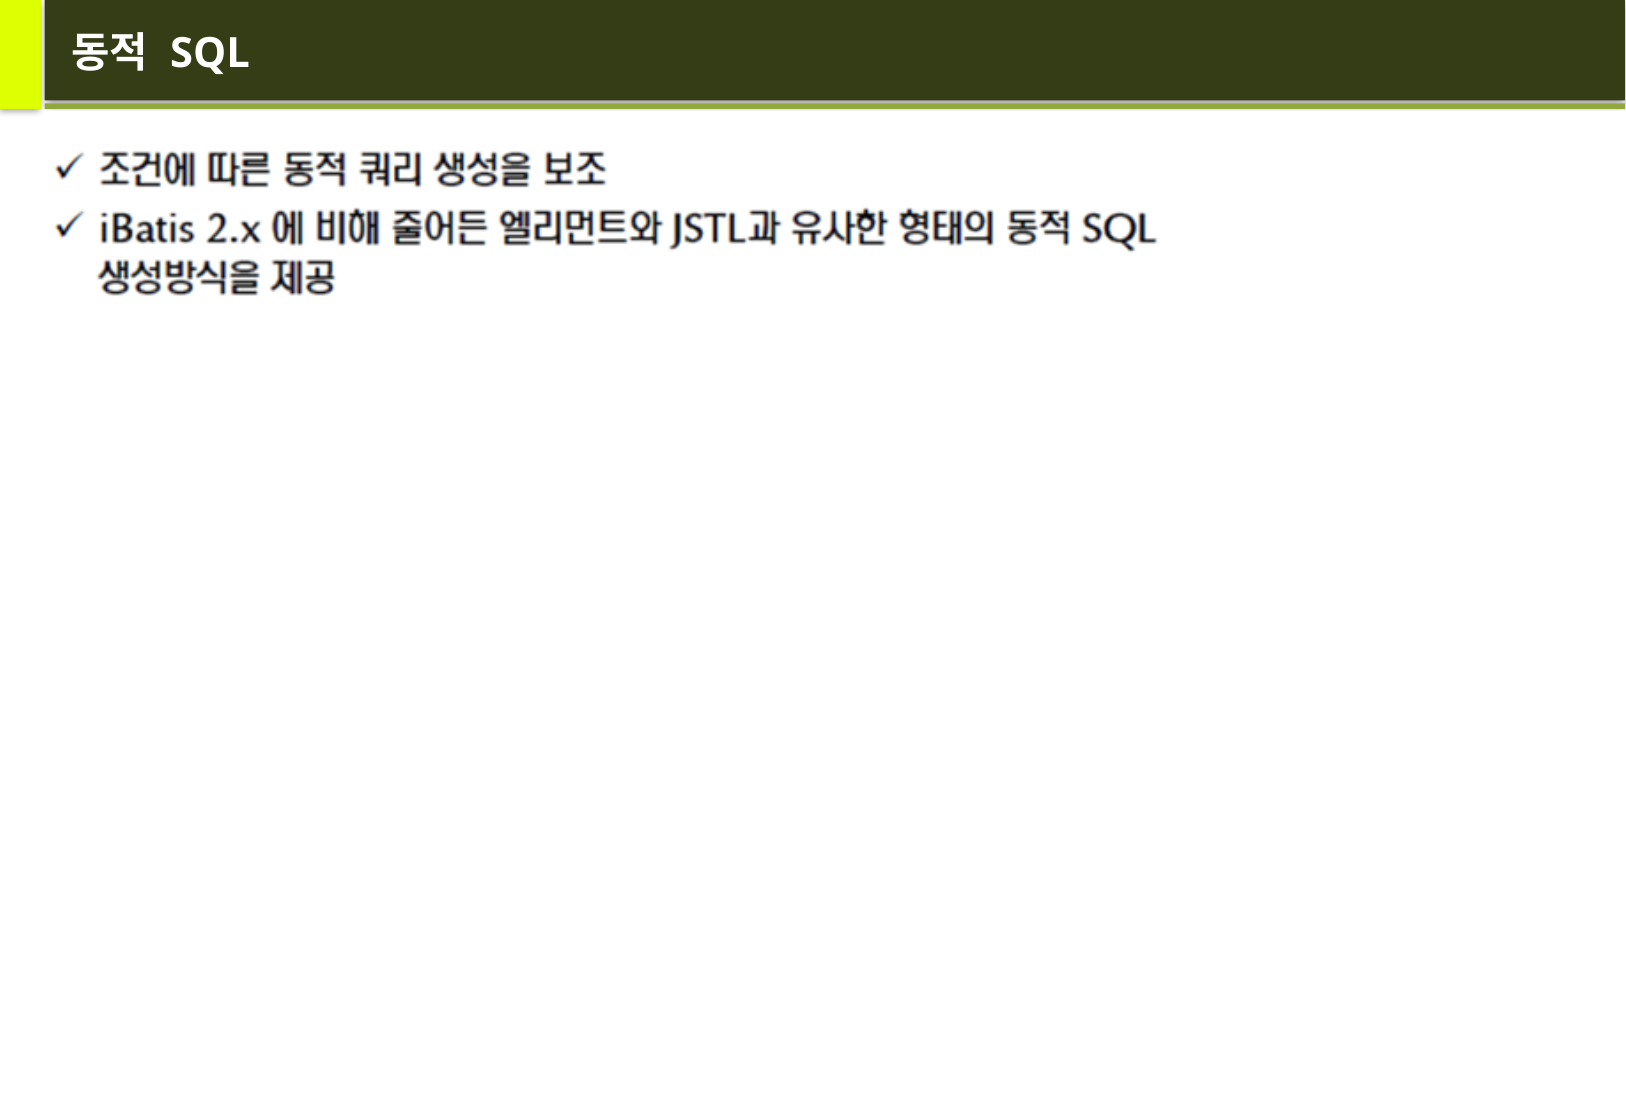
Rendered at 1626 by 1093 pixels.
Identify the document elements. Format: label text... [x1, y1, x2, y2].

picture [44, 141, 1168, 309]
title 동적 SQL [56, 0, 1604, 103]
